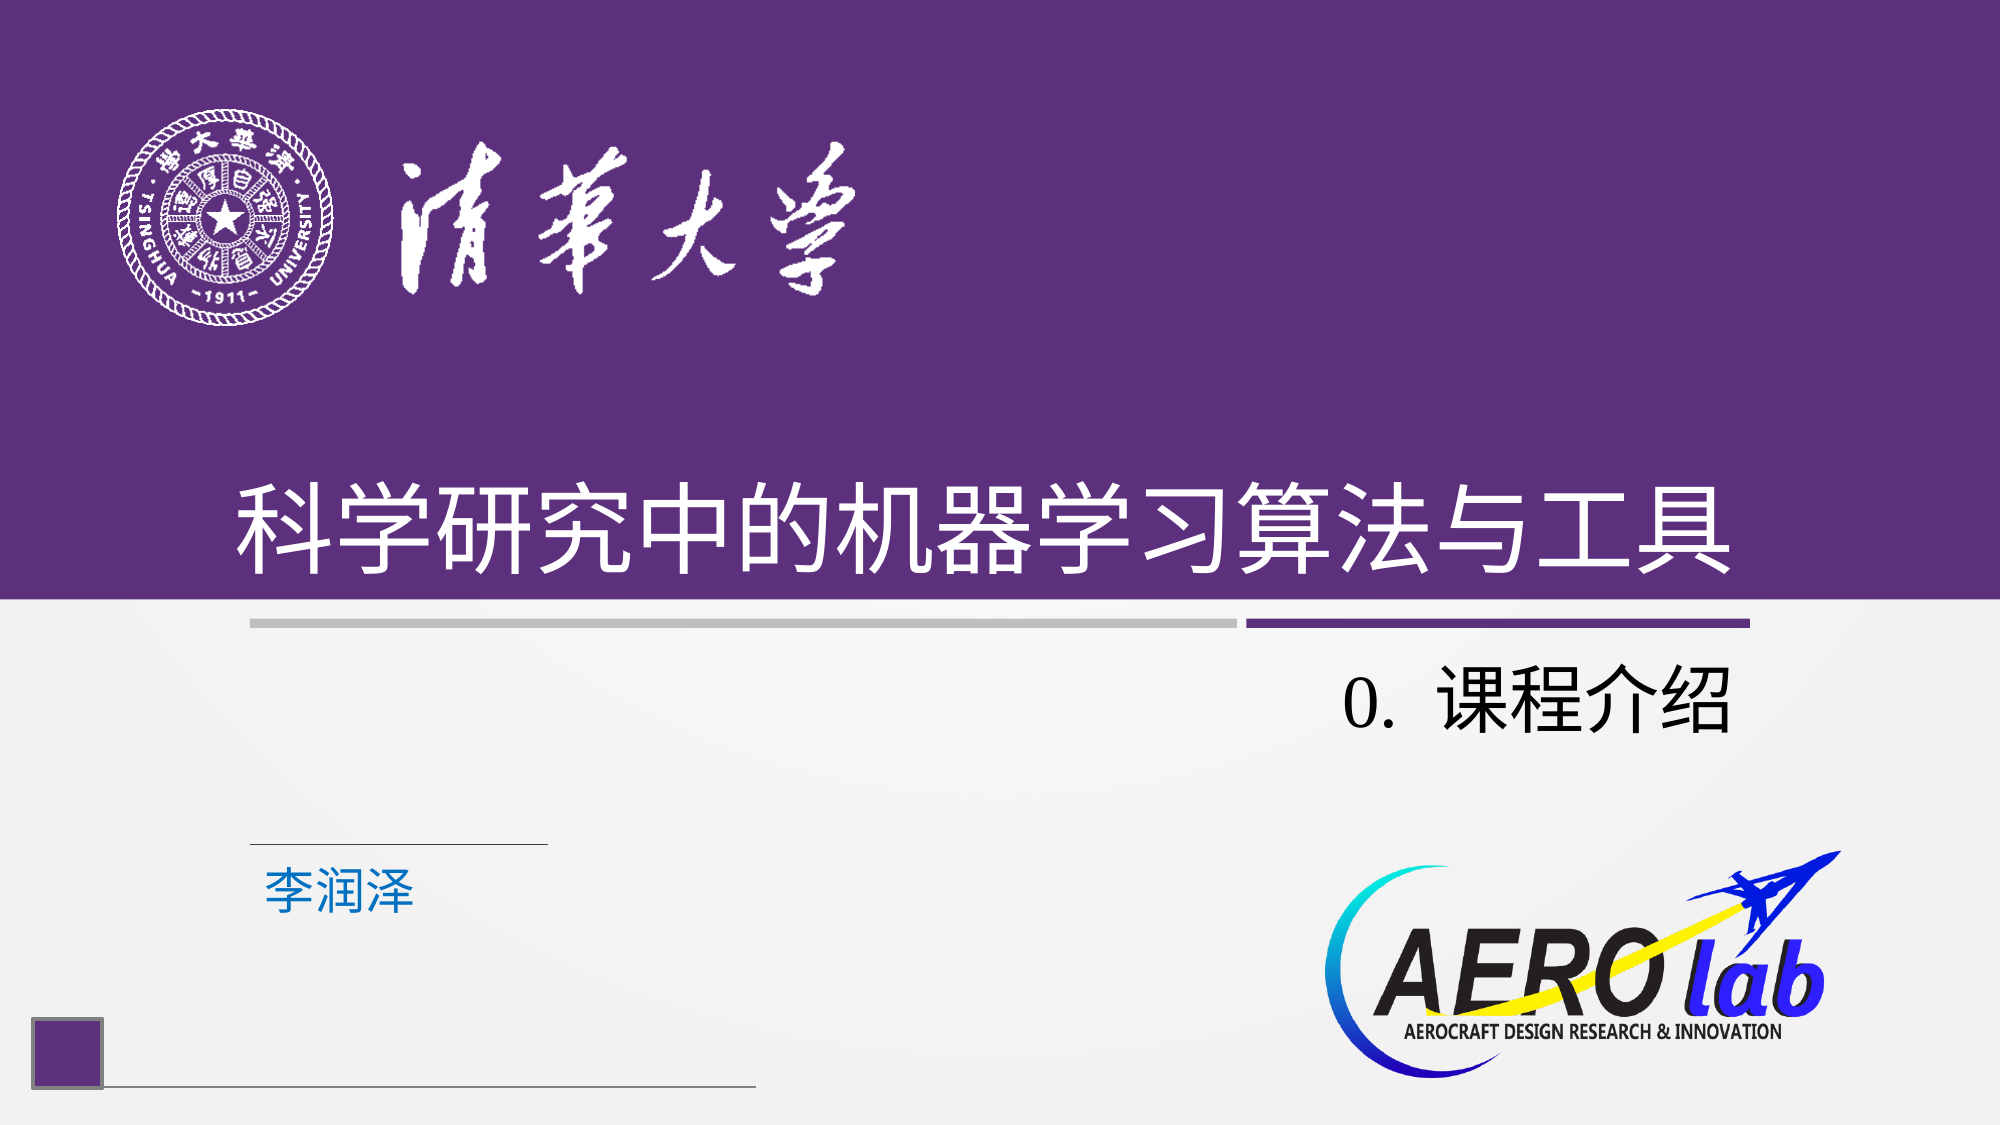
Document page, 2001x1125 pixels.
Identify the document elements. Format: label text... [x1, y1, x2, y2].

title 0. 课程介绍 [565, 648, 1750, 747]
picture [1325, 844, 1841, 1078]
subtitle 李润泽 [247, 849, 1041, 971]
text_box 科学研究中的机器学习算法与工具 [97, 476, 1750, 576]
